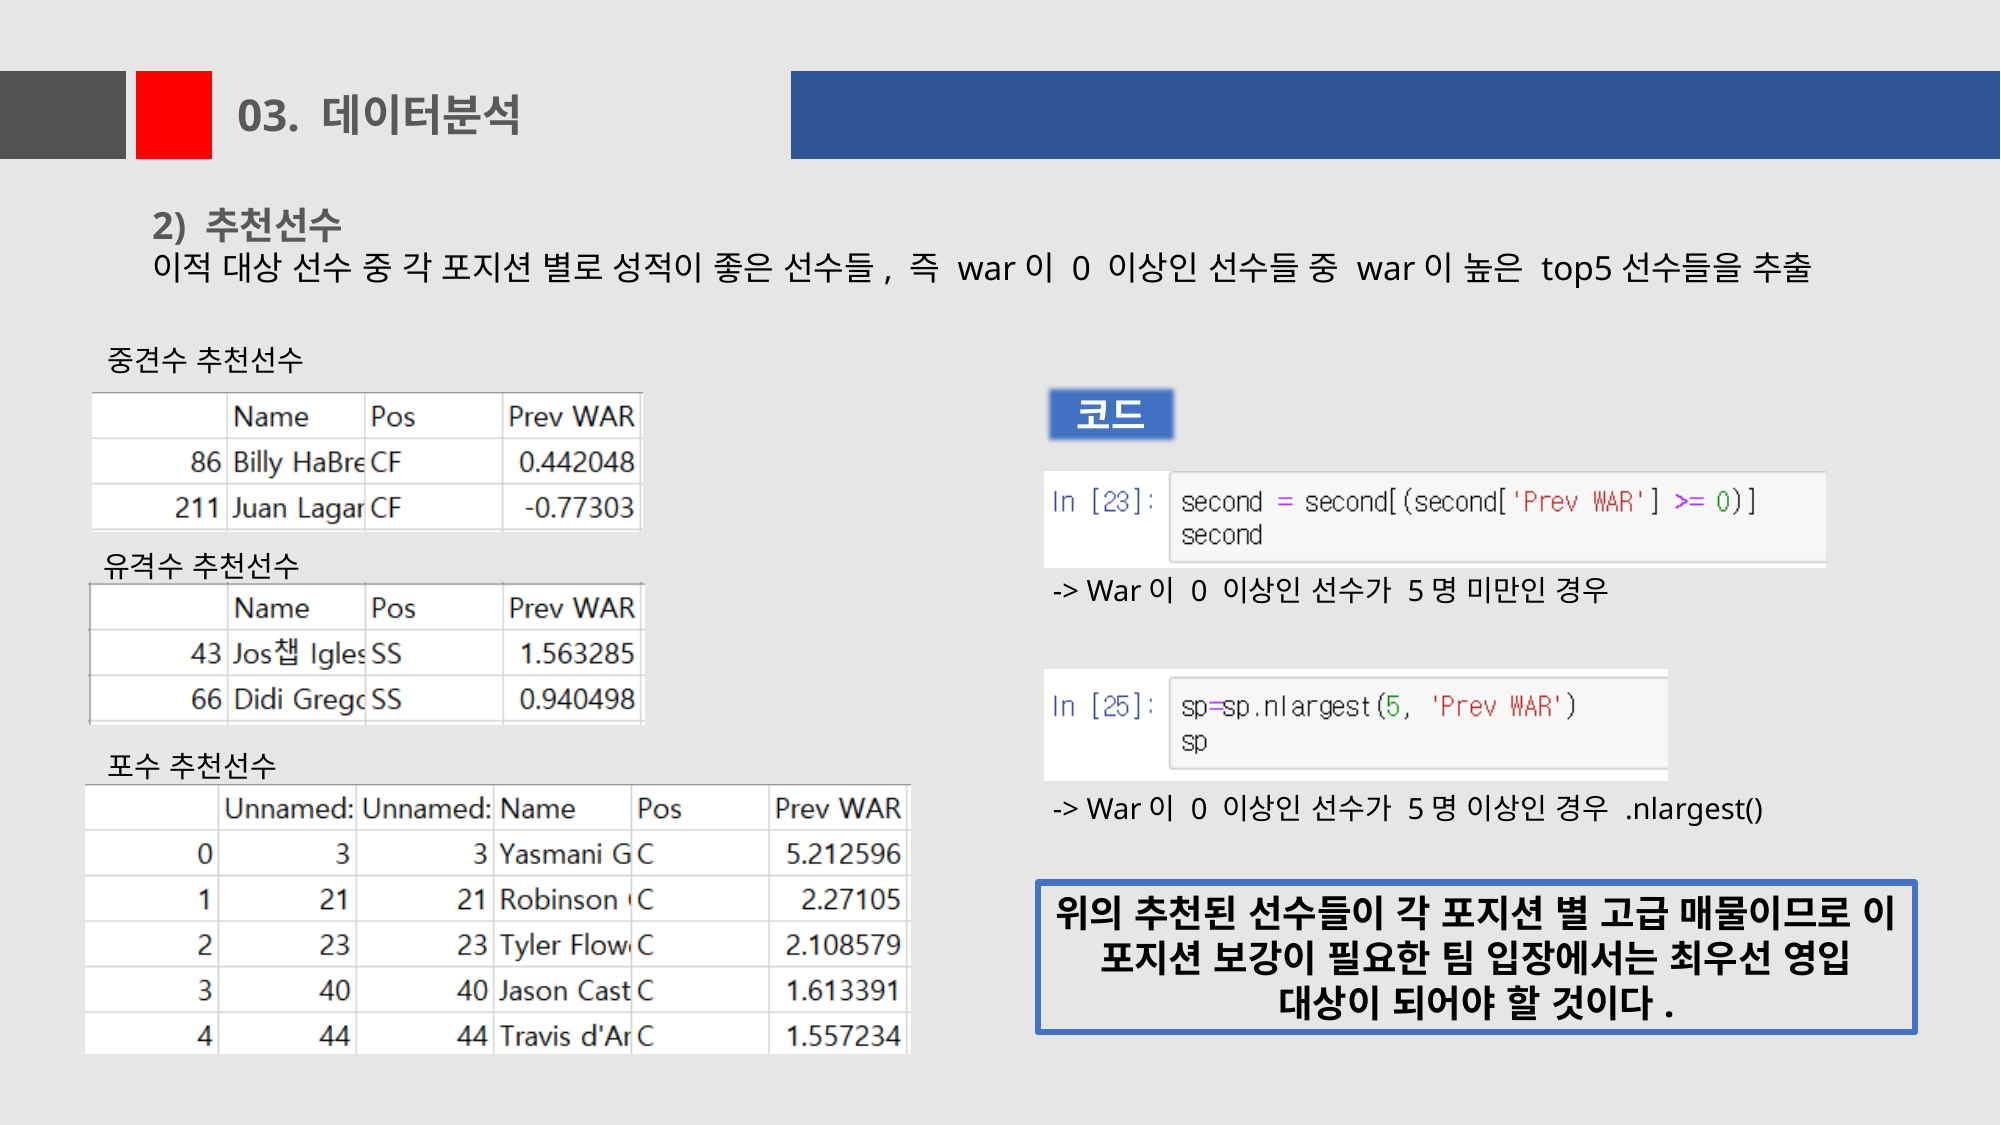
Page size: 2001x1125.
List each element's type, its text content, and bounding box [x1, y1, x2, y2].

text_box [136, 71, 212, 159]
text_box 포수 추천선수 [92, 741, 518, 784]
text_box 이적 대상 선수 중 각 포지션 별로 성적이 좋은 선수들, 즉 war이 0 이상인 선수들 중 war이 높은 top5선수들을 추출 [137, 240, 1952, 295]
picture [85, 784, 911, 1054]
text_box -> War이 0 이상인 선수가 5명 미만인 경우 [1038, 564, 1820, 615]
text_box -> War이 0 이상인 선수가 5명 이상인 경우 .nlargest() [1038, 783, 1820, 833]
text_box 중견수 추천선수 [92, 335, 518, 385]
text_box 03. 데이터분석 [222, 80, 781, 148]
text_box 코드 [1053, 393, 1170, 436]
text_box [791, 71, 2000, 159]
picture [88, 582, 645, 725]
picture [1044, 471, 1826, 568]
picture [92, 392, 643, 532]
text_box 2) 추천선수 [137, 194, 1082, 240]
text_box [1178, 718, 1952, 825]
picture [1044, 669, 1668, 781]
text_box 위의 추천된 선수들이 각 포지션 별 고급 매물이므로 이 포지션 보강이 필요한 팀 입장에서는 최우선 영입 대상이 되어야 할 것이다. [1038, 882, 1915, 1033]
text_box 유격수 추천선수 [88, 540, 514, 582]
text_box [0, 71, 126, 159]
